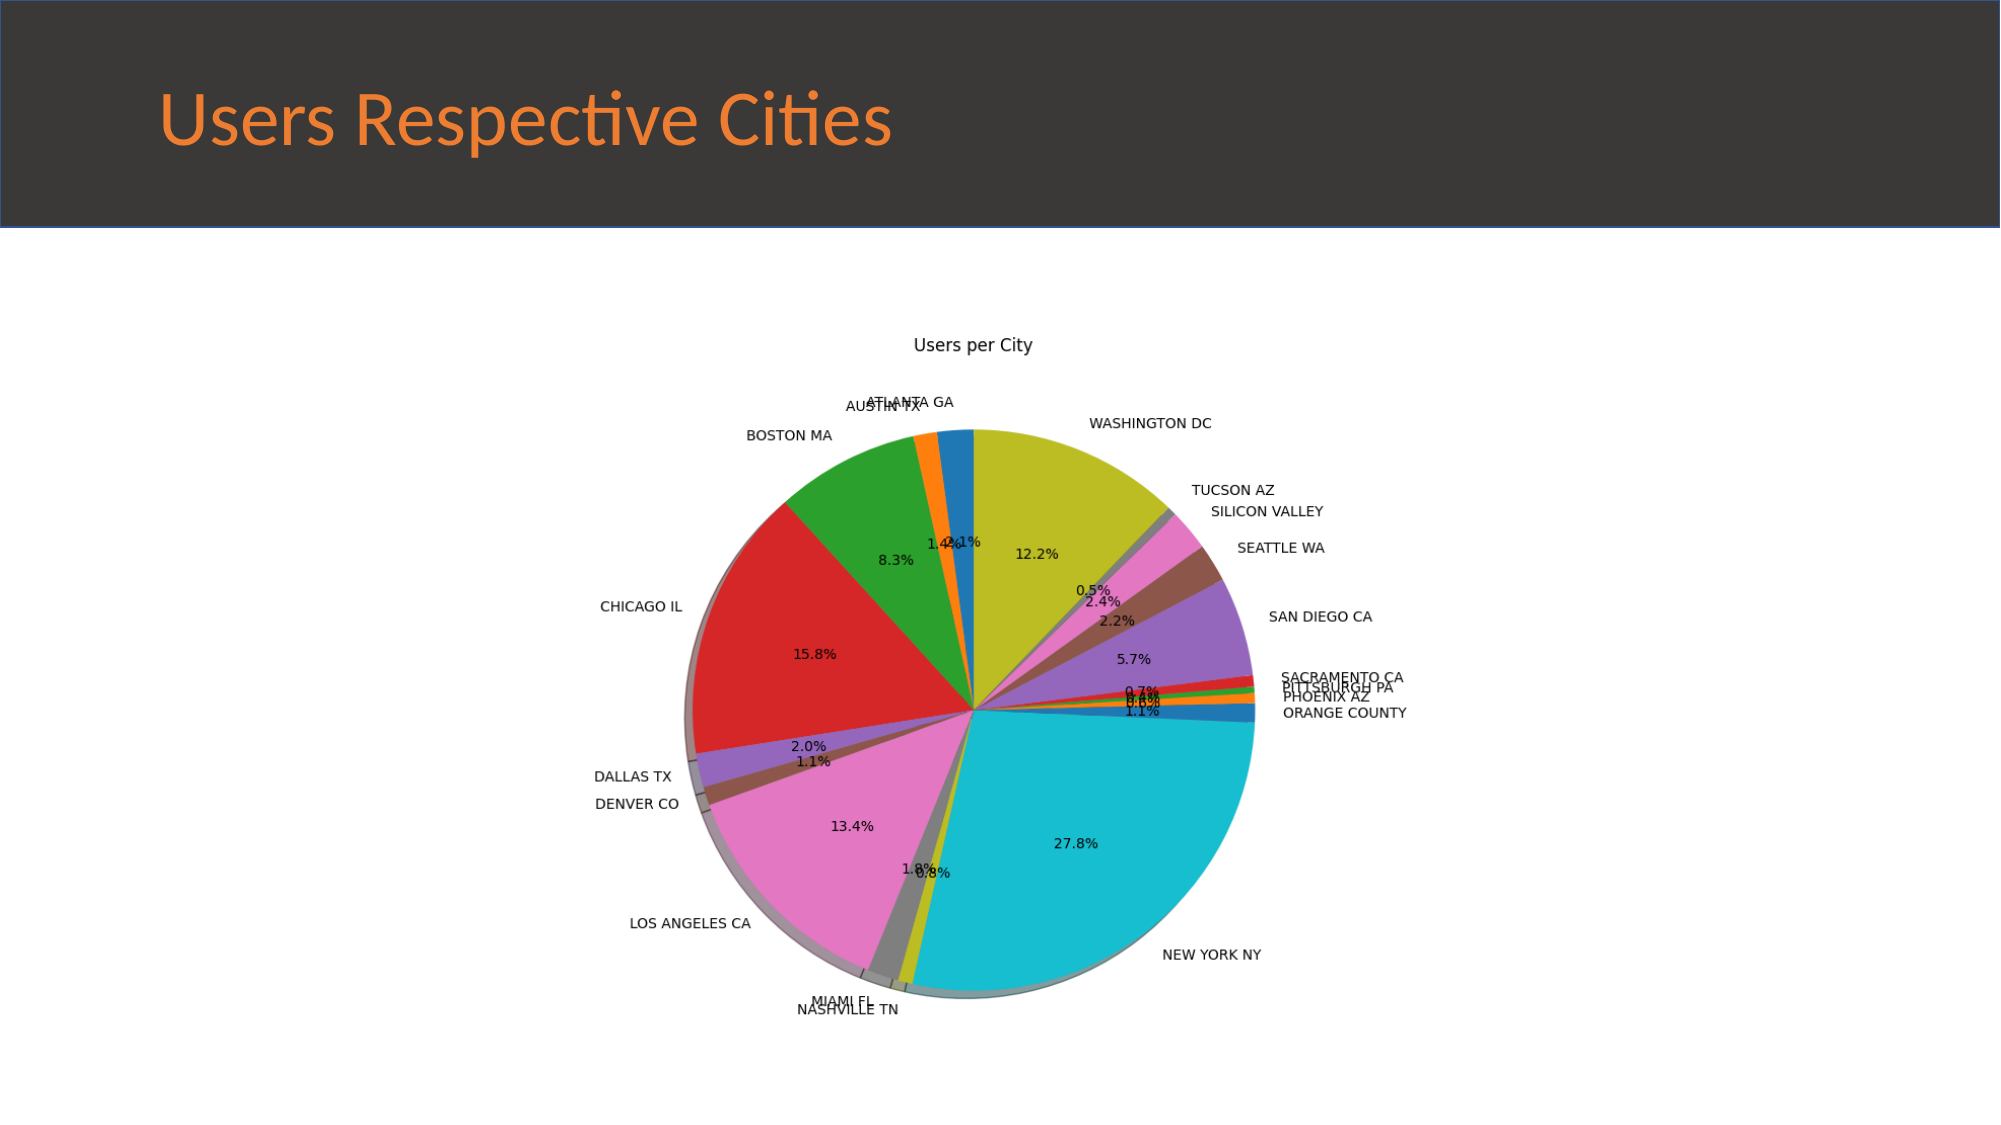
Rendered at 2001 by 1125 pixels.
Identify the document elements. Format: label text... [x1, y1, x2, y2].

picture [584, 327, 1416, 1071]
text_box Users Respective Cities [0, 0, 2000, 228]
